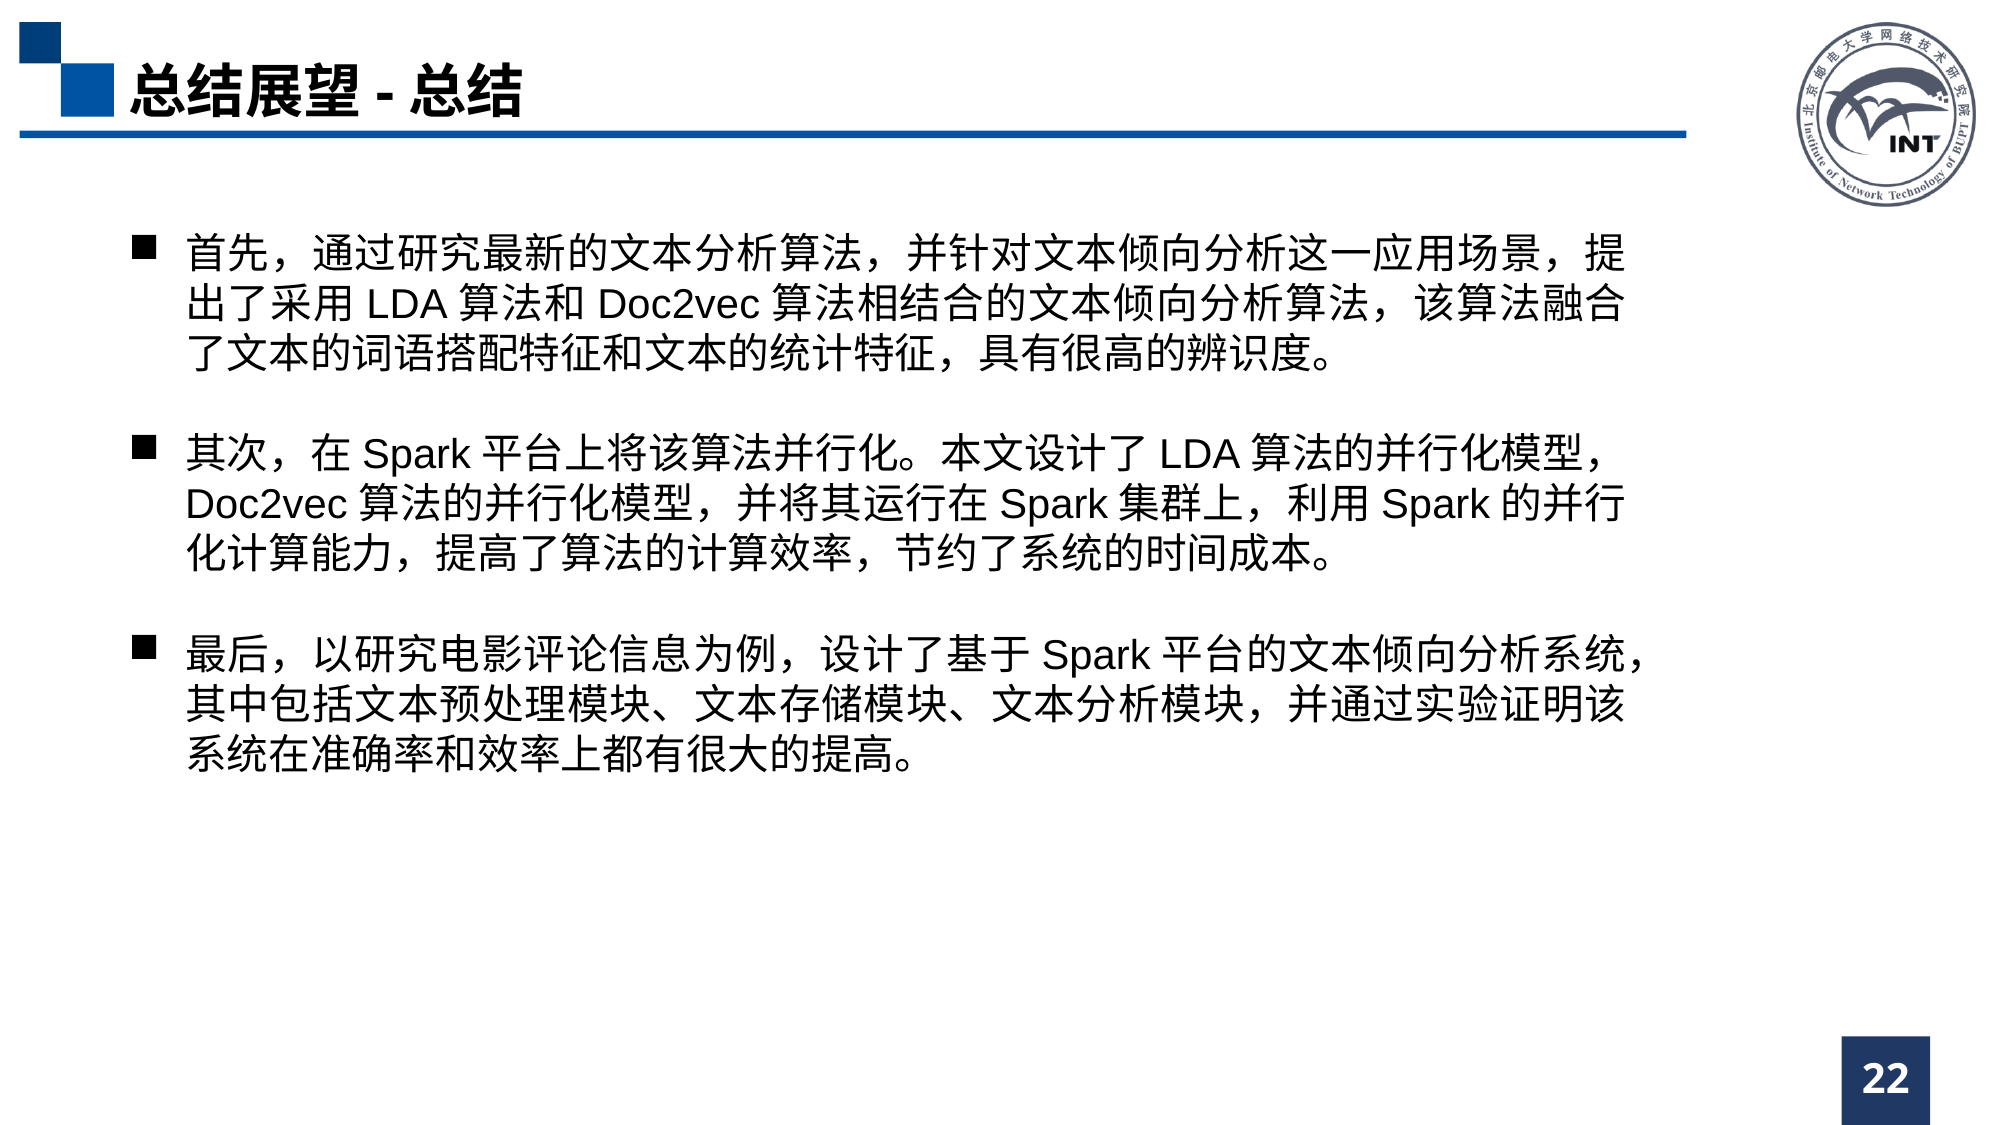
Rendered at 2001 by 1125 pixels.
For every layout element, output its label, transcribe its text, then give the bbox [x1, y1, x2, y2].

slide_number 22 [1771, 1050, 2000, 1111]
text_box 首先，通过研究最新的文本分析算法，并针对文本倾向分析这一应用场景，提出了采用LDA算法和Doc2vec算法相结合的文本倾向分析算法，该算法融合了文本的词语搭配特征和文本的统计特征，具有很高的辨识度。 其次，在Spark平台上将该算法并行化。本文设计了LDA算法的并行化模型，Doc2vec算法的并行化模型，并将其运行在Spark集群上，利用Spark的并行化计算能力，提高了算法的计算效率，节约了系统的时间成本。 最后，以研究电影评论信息为例，设计了基于Spark平台的文本倾向分析系统，其中包括文本预处理模块、文本存储模块、文本分析模块，并通过实验证明该系统在准确率和效率上都有很大的提高。 [114, 219, 1642, 785]
text_box 总结展望-总结 [113, 47, 1000, 132]
